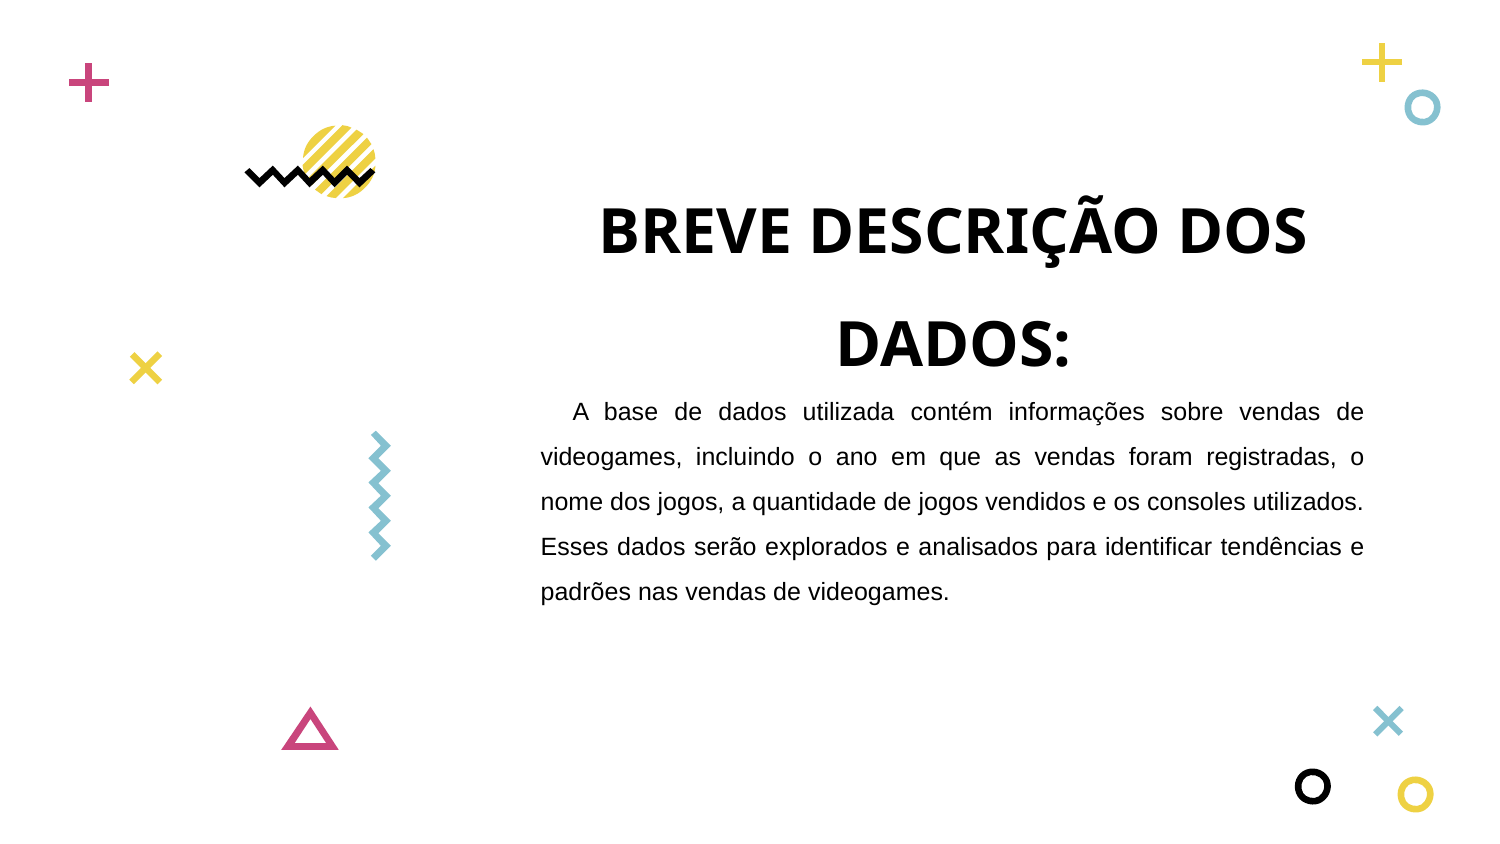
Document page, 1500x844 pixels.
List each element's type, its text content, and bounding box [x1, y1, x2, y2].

title BREVE DESCRIÇÃO DOS DADOS: [525, 154, 1382, 365]
subtitle A base de dados utilizada contém informações sobre vendas de videogames, incluindo o ano em que as vendas foram registradas, o nome dos jogos, a quantidade de jogos vendidos e os consoles utilizados. Esses dados serão explorados e analisados para identificar tendências e padrões nas vendas de videogames. [525, 365, 1382, 638]
